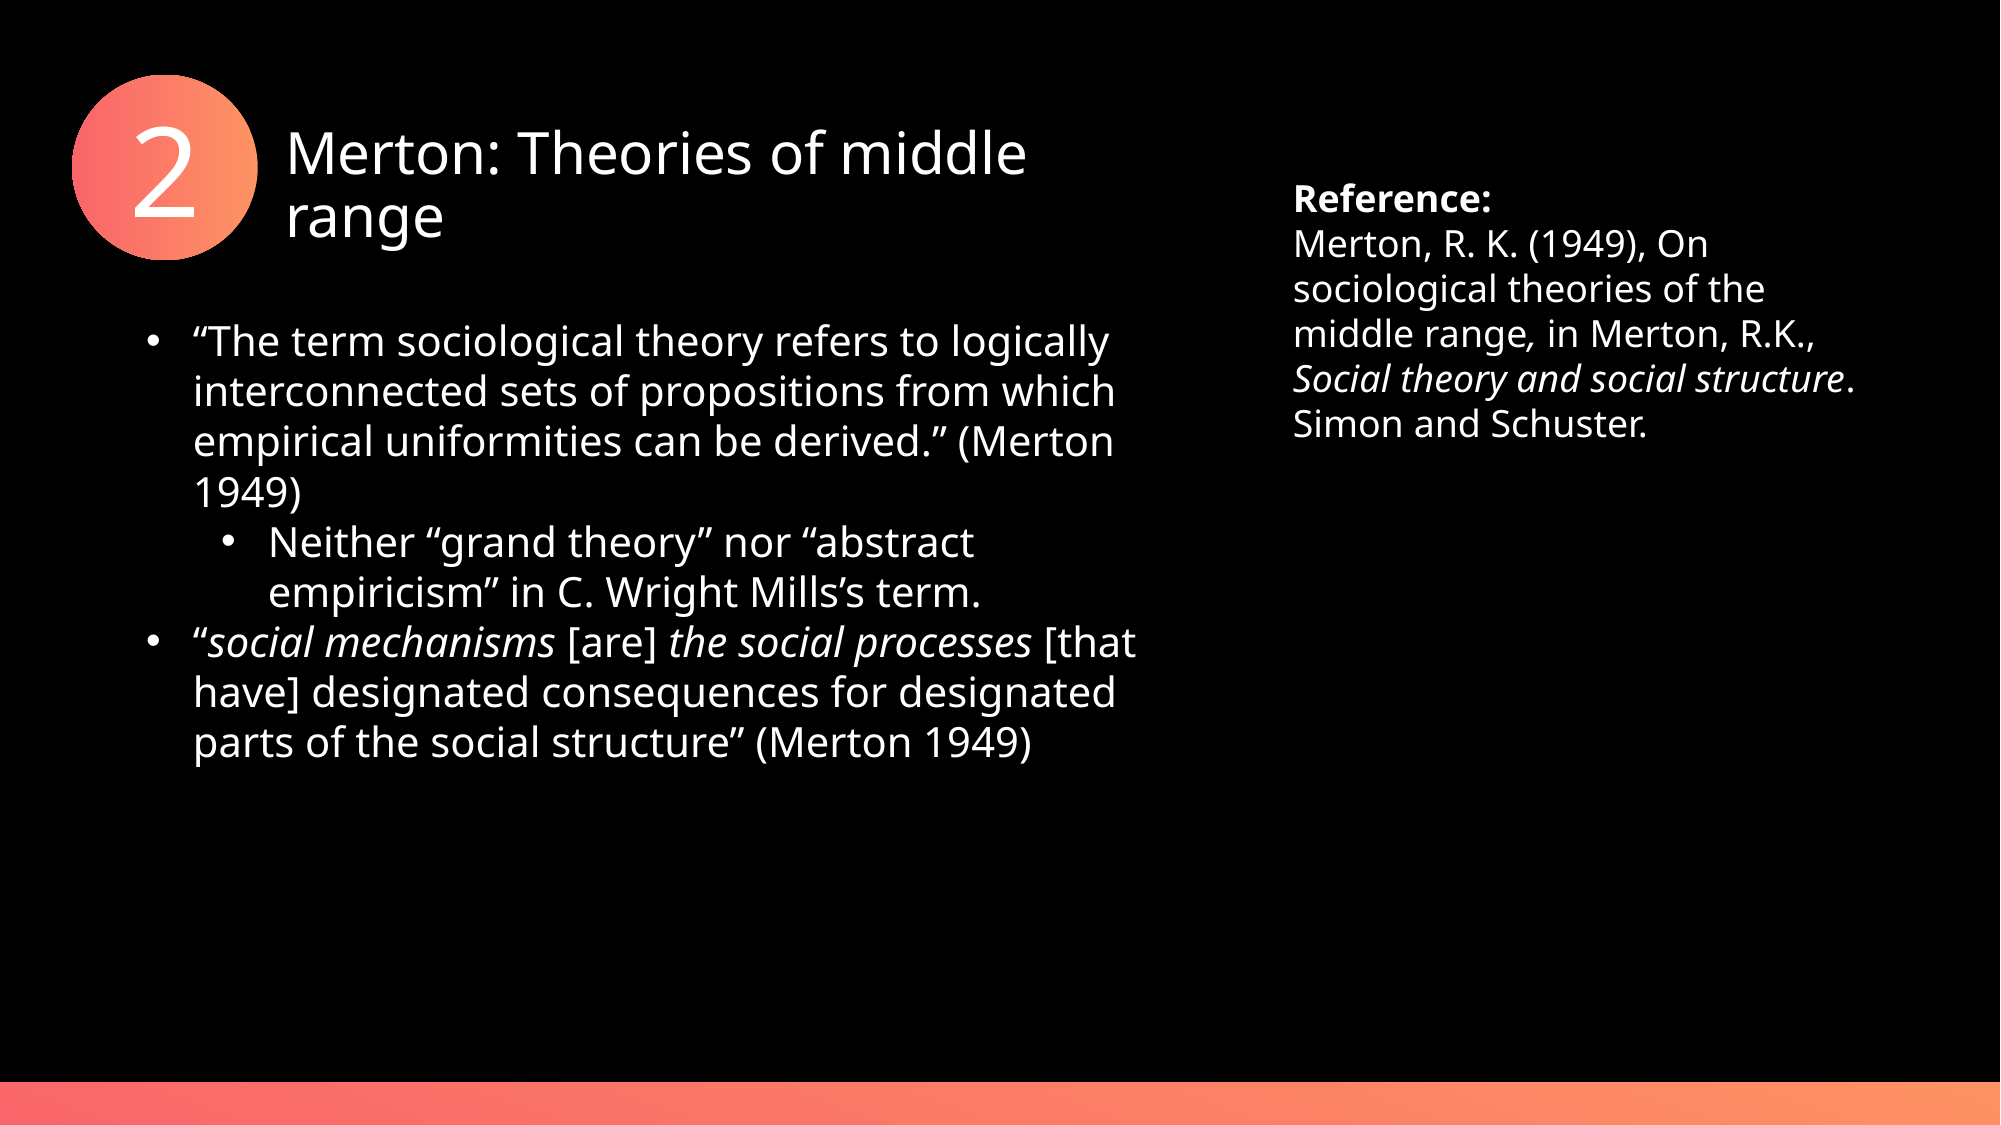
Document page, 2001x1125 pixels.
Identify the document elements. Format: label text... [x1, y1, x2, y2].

text_box 2 [72, 74, 258, 261]
text_box “The term sociological theory refers to logically interconnected sets of propositions from which empirical uniformities can be derived.” (Merton 1949) Neither “grand theory” nor “abstract empiricism” in C. Wright Mills’s term. “social mechanisms [are] the social processes [that have] designated consequences for designated parts of the social structure” (Merton 1949) [131, 307, 1162, 823]
text_box [0, 1082, 2000, 1125]
text_box Merton: Theories of middle range [270, 104, 1174, 270]
text_box [314, 317, 1790, 973]
text_box Reference: Merton, R. K. (1949), On sociological theories of the middle range, in Merton, R.K., Social theory and social structure. Simon and Schuster. [1277, 167, 1913, 453]
text_box [25, 0, 315, 266]
